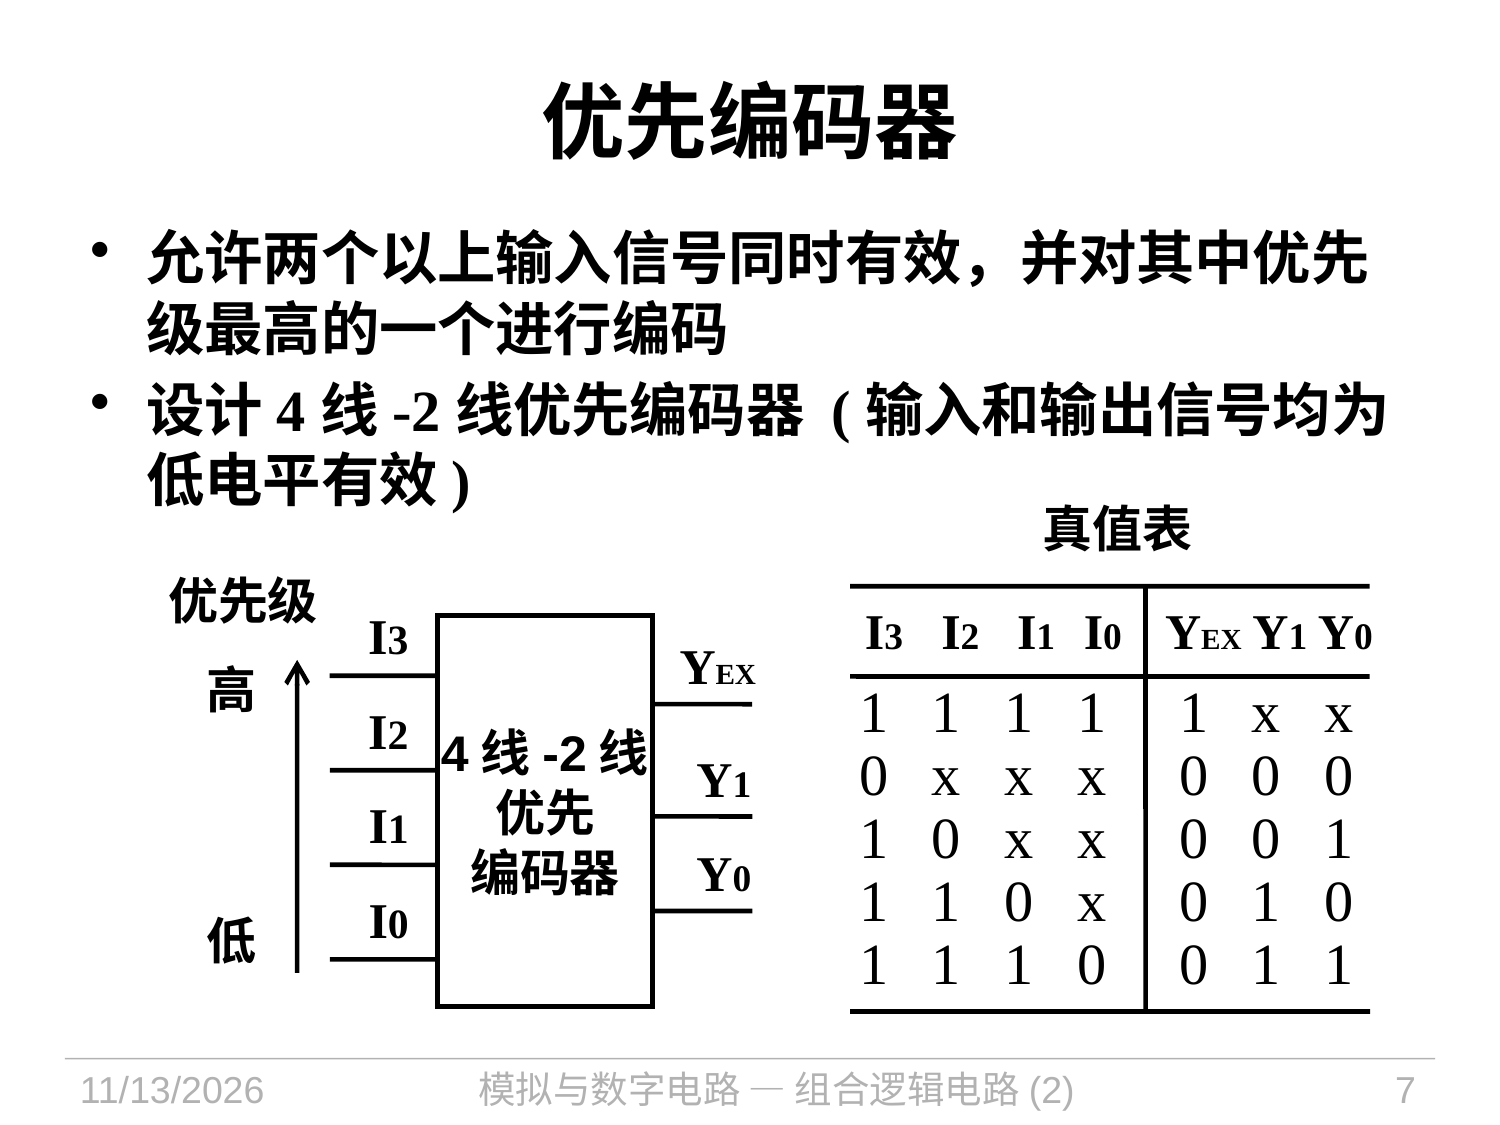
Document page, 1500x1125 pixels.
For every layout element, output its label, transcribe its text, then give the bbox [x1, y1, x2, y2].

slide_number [64, 1058, 348, 1125]
text_box 优先级 [153, 562, 334, 638]
slide_number 7 [1230, 1058, 1431, 1125]
text_box Y0 [681, 834, 767, 910]
list 允许两个以上输入信号同时有效，并对其中优先级最高的一个进行编码 设计4线-2线优先编码器 (输入和输出信号均为低电平有效) [75, 214, 1425, 545]
title 优先编码器 [75, 24, 1425, 213]
text_box YEX [664, 627, 772, 703]
text_box 4线-2线 优先 编码器 [437, 615, 653, 1007]
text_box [329, 675, 437, 960]
text_box I3 [353, 597, 424, 673]
footer 模拟与数字电路 — 组合逻辑电路(2) [373, 1058, 1179, 1125]
text_box 高 [191, 650, 271, 726]
text_box [285, 659, 309, 973]
text_box Y1 [681, 739, 767, 815]
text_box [850, 490, 1391, 1012]
text_box 低 [191, 902, 271, 978]
